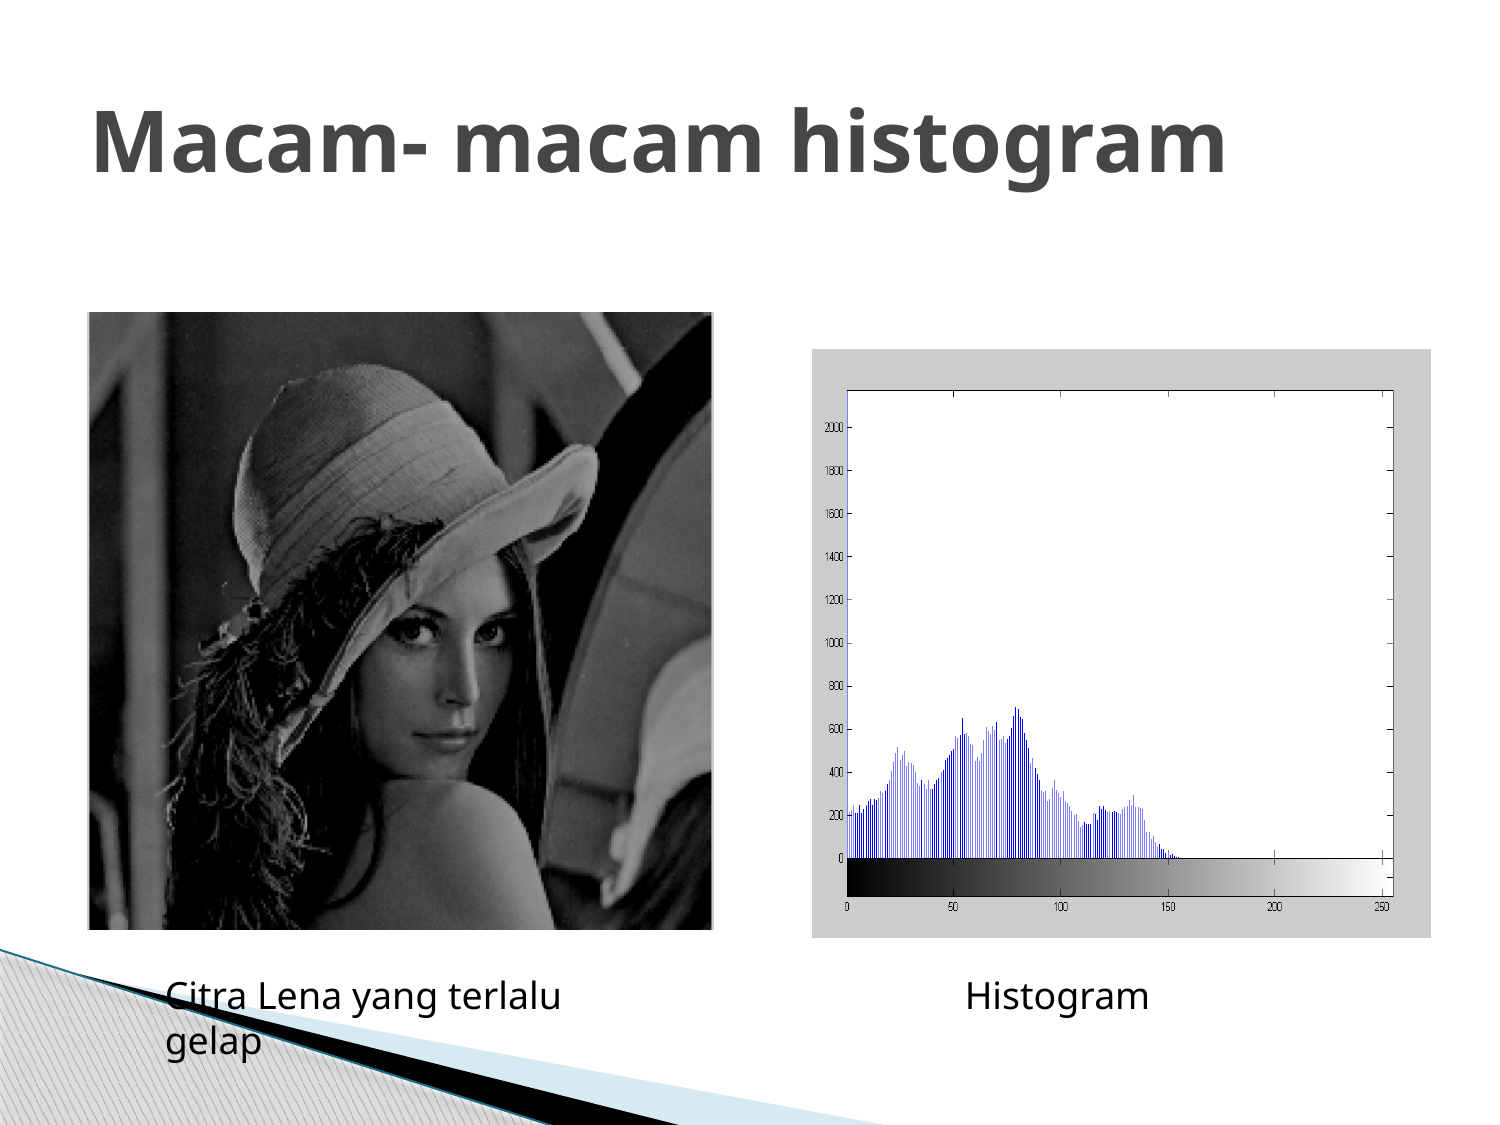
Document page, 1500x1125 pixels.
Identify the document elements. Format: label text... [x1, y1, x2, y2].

text_box Histogram [949, 964, 1250, 1025]
text_box Citra Lena yang terlalu gelap [150, 964, 638, 1070]
picture [812, 349, 1432, 938]
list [87, 312, 714, 931]
title Macam- macam histogram [75, 45, 1425, 233]
